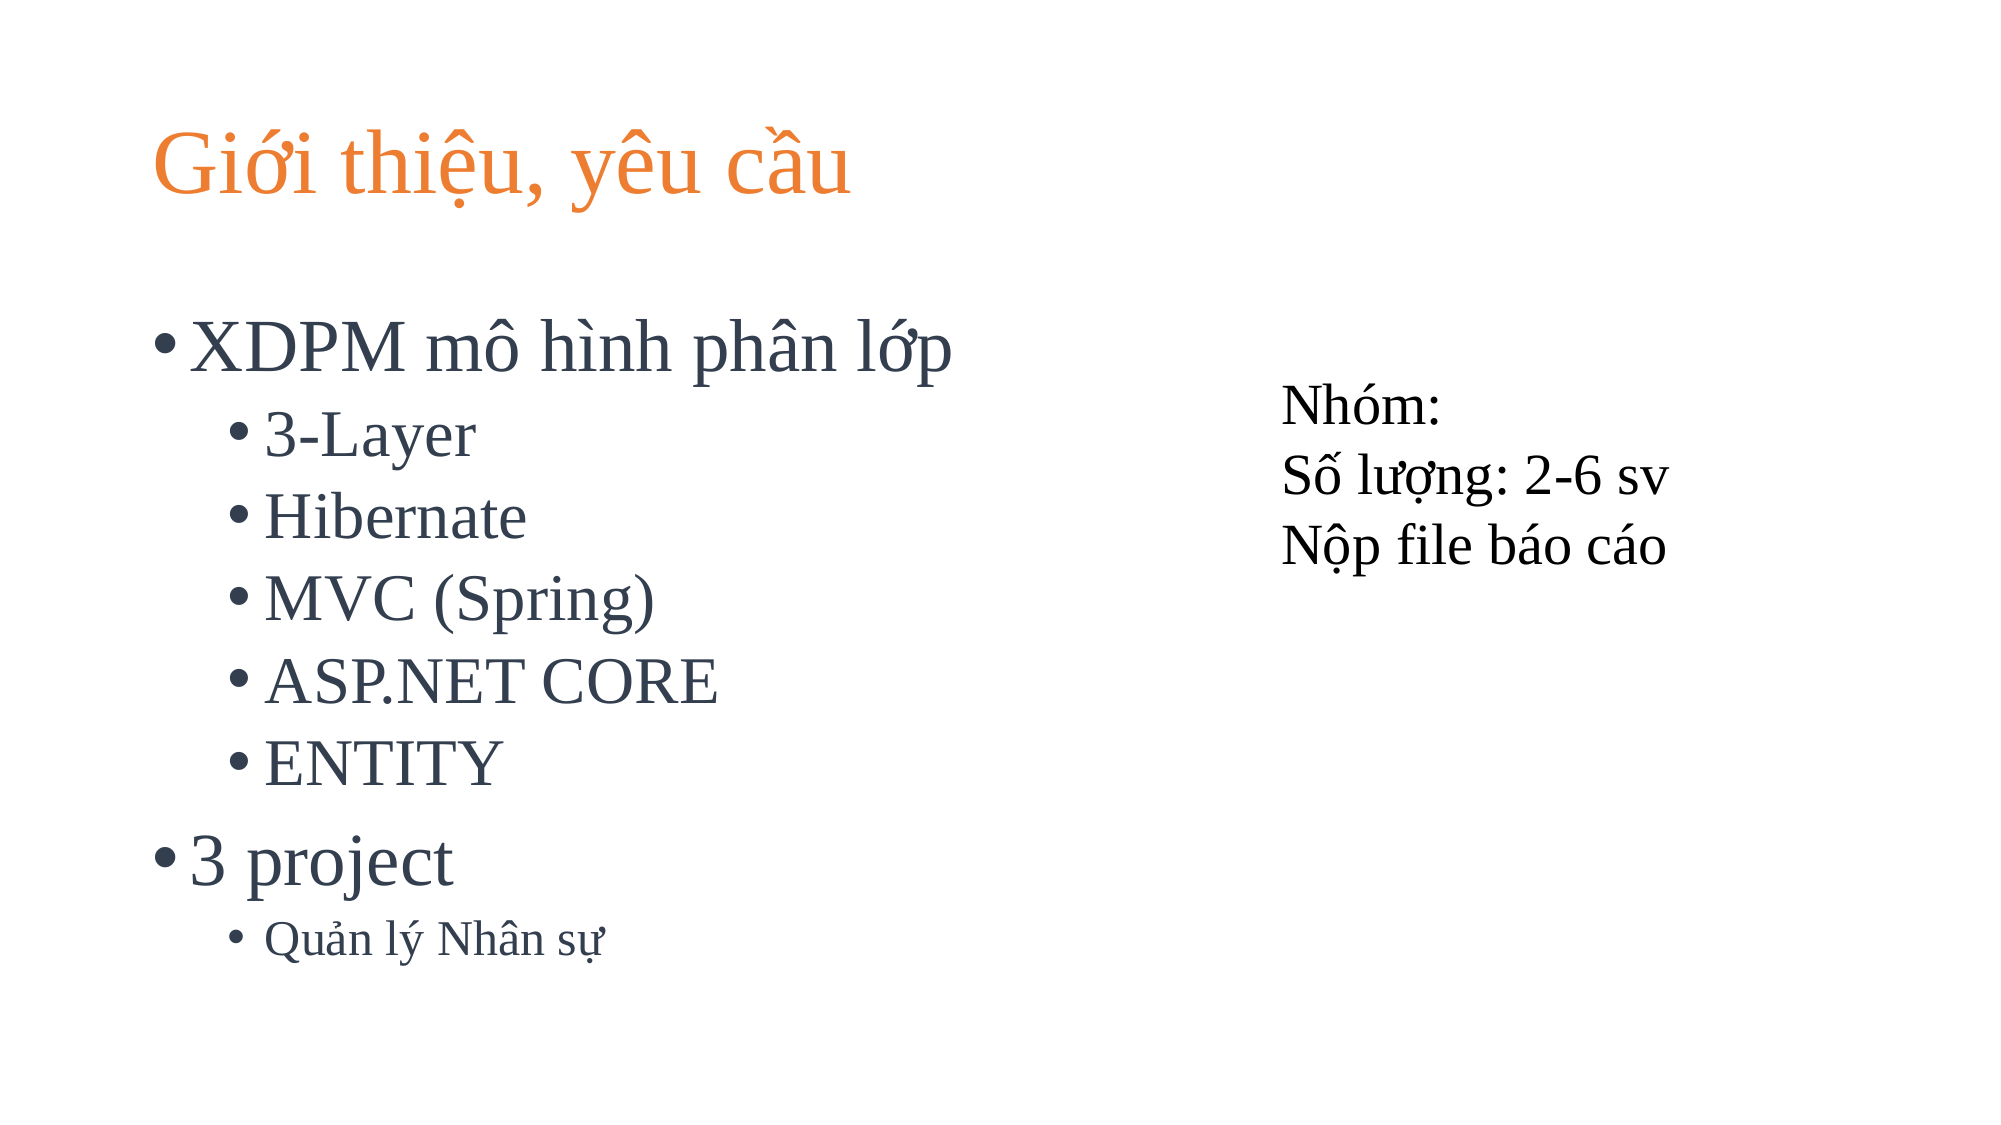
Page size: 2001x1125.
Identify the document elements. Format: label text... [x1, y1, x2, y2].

title Giới thiệu, yêu cầu [137, 54, 1863, 273]
text_box Nhóm: Số lượng: 2-6 sv Nộp file báo cáo [1266, 358, 1830, 654]
list XDPM mô hình phân lớp 3-Layer Hibernate MVC (Spring) ASP.NET CORE ENTITY 3 project Quản lý Nhân sự [137, 299, 1207, 1014]
